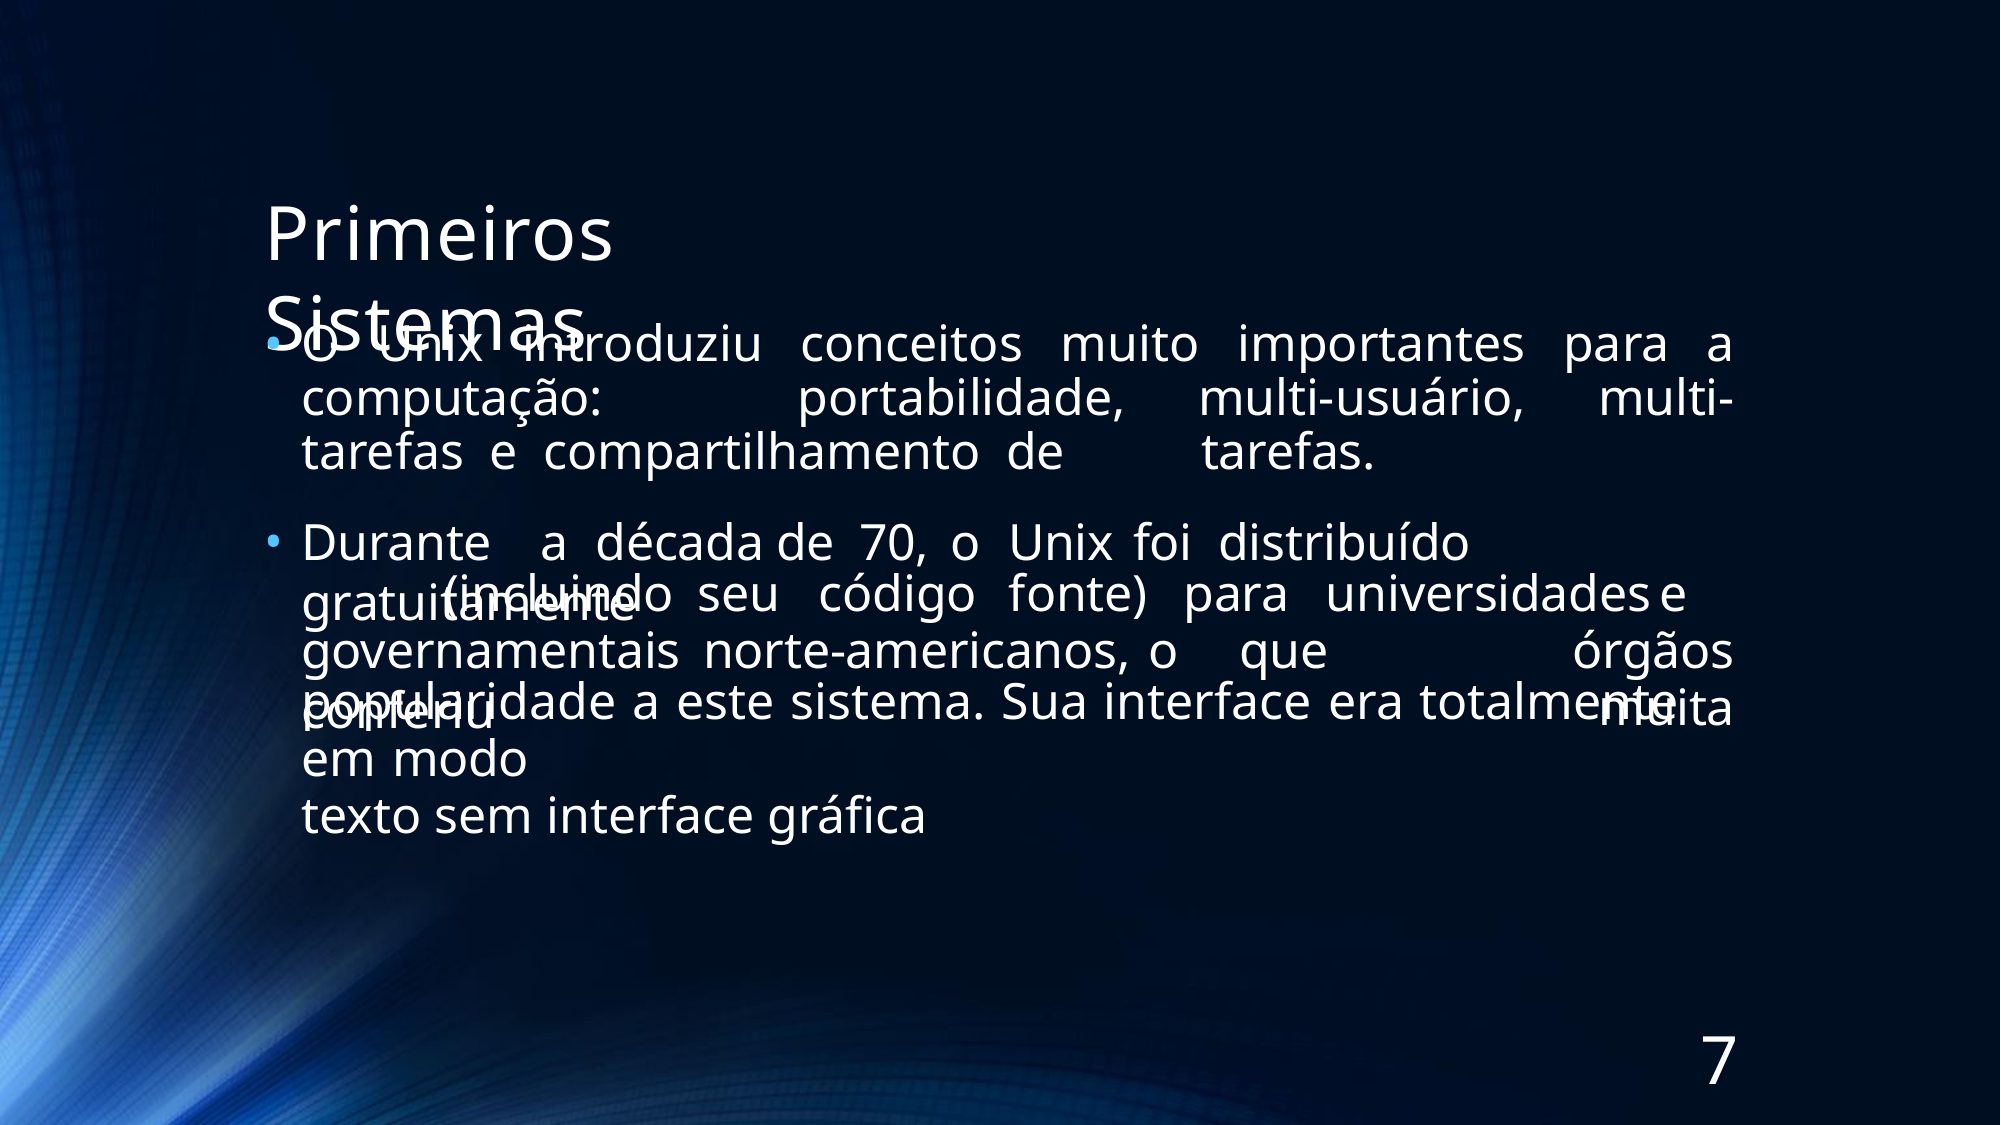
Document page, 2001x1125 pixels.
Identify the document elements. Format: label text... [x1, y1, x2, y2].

text_box O Unix introduziu conceitos muito importantes para a computação: portabilidade, multi-usuário, multi-tarefas e compartilhamento de tarefas. Durante a década de 70, o Unix foi distribuído gratuitamente [262, 308, 1736, 631]
text_box popularidade a este sistema. Sua interface era totalmente em modo texto sem interface gráfica [299, 670, 1736, 844]
picture [0, 0, 2000, 1125]
slide_number 7 [1663, 1043, 1744, 1125]
title Primeiros Sistemas [262, 183, 894, 308]
text_box (incluindo seu código fonte) para universidades e órgãos muita [299, 562, 1736, 670]
